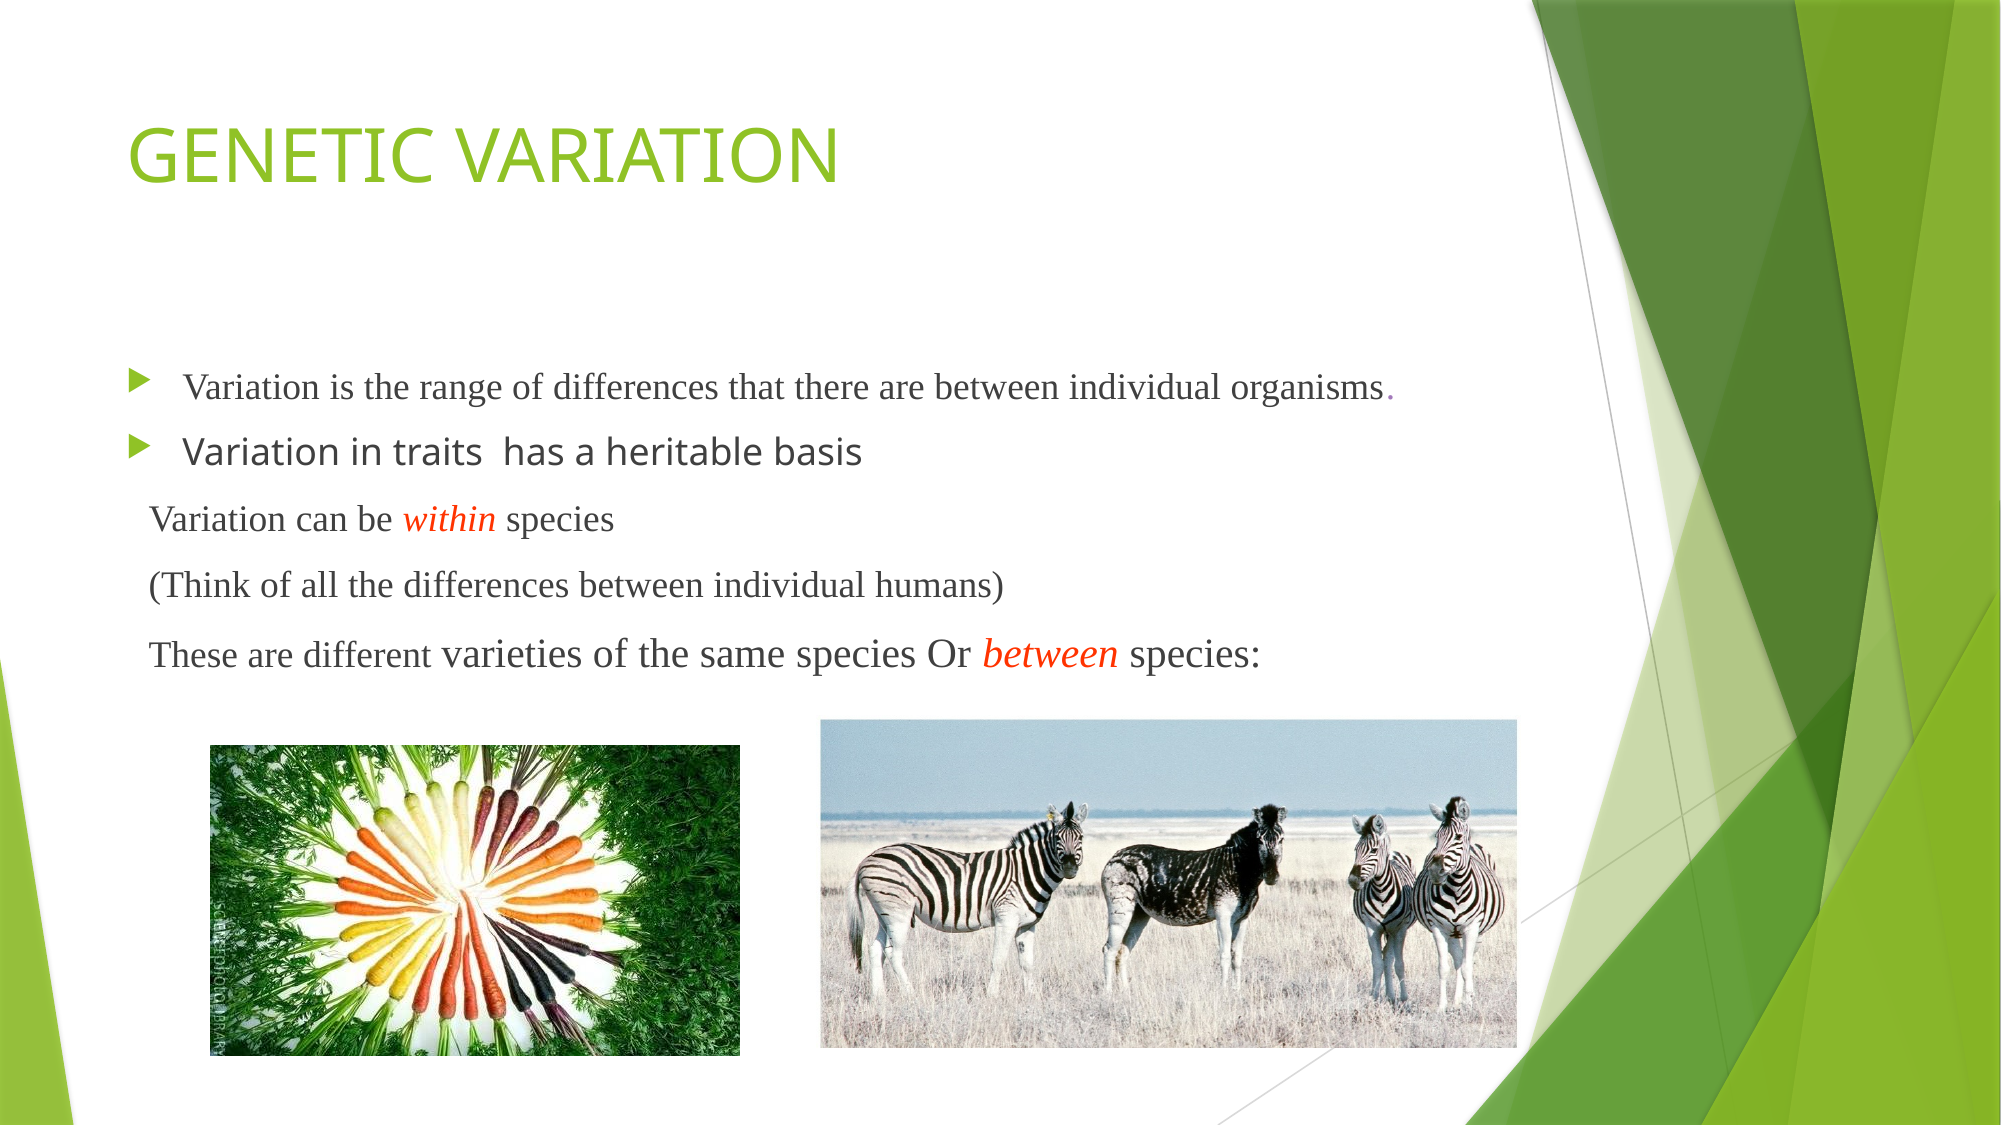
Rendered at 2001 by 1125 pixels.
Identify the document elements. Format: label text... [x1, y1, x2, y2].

picture [815, 714, 1522, 1049]
list Variation is the range of differences that there are between individual organisms. Variation in traits has a heritable basis Variation can be within species (Think of all the differences between individual humans) These are different varieties of the same species Or between species: [111, 354, 1522, 992]
title GENETIC VARIATION [111, 99, 1522, 317]
picture [210, 744, 740, 1056]
